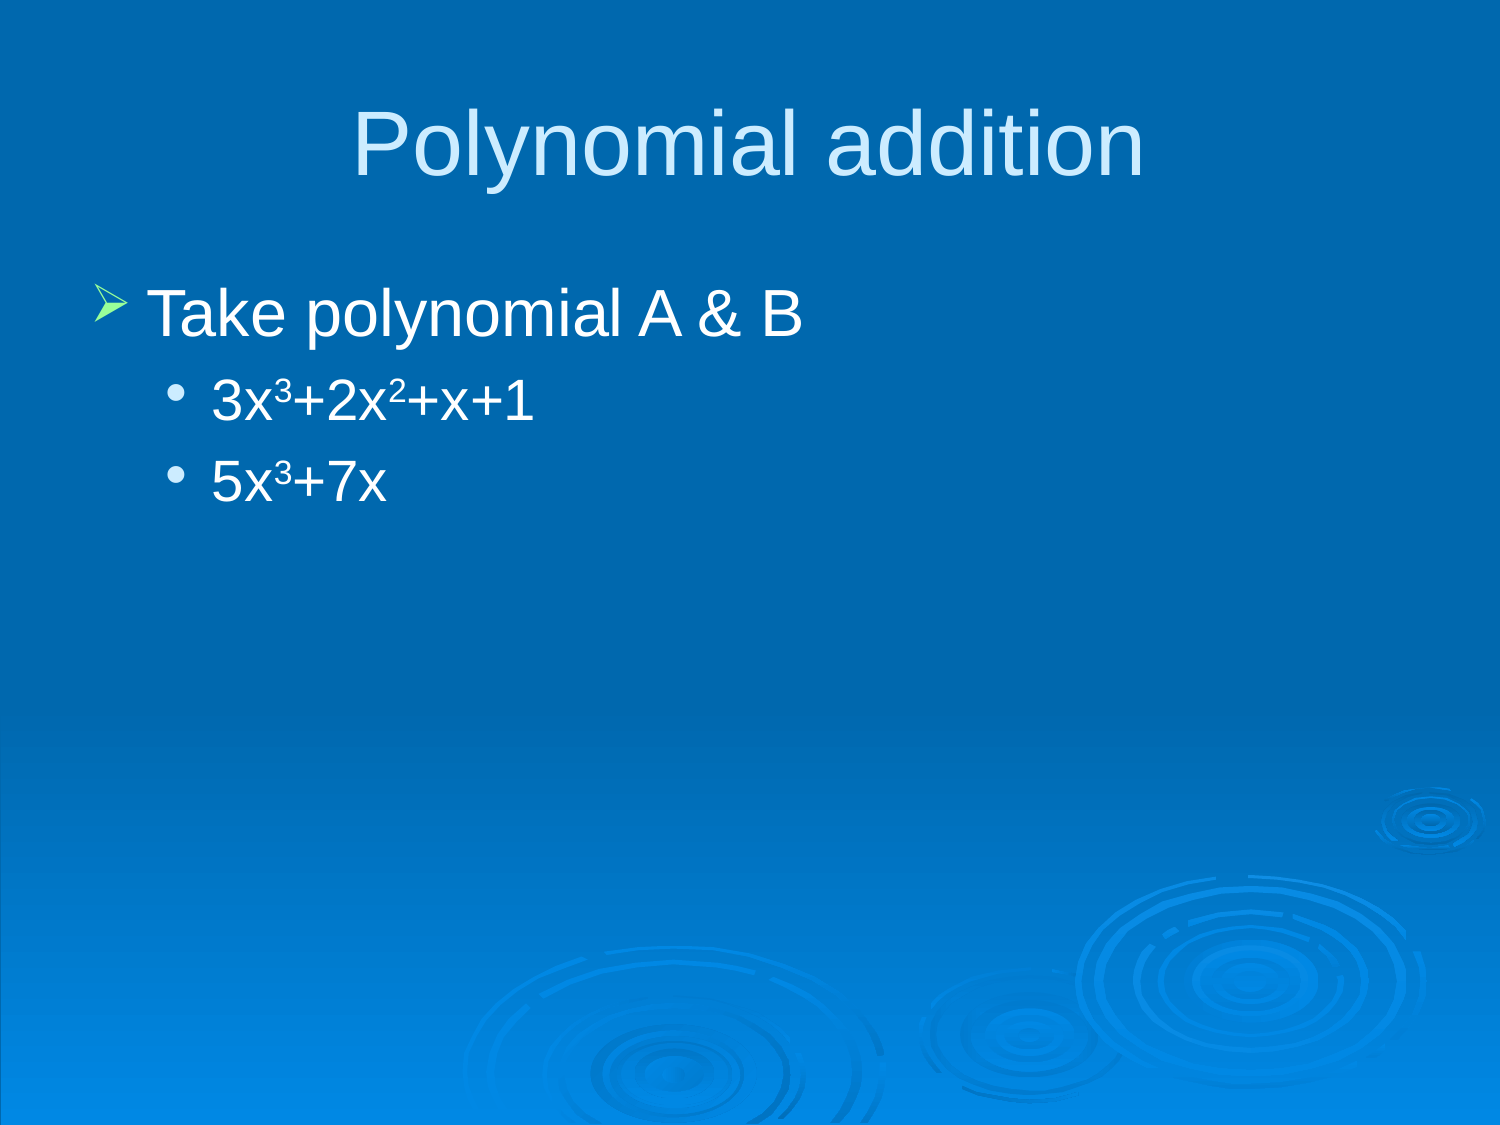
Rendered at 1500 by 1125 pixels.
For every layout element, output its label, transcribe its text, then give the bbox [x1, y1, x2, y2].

list Take polynomial A & B 3x3+2x2+x+1 5x3+7x [74, 262, 1426, 1006]
title Polynomial addition [74, 45, 1426, 233]
